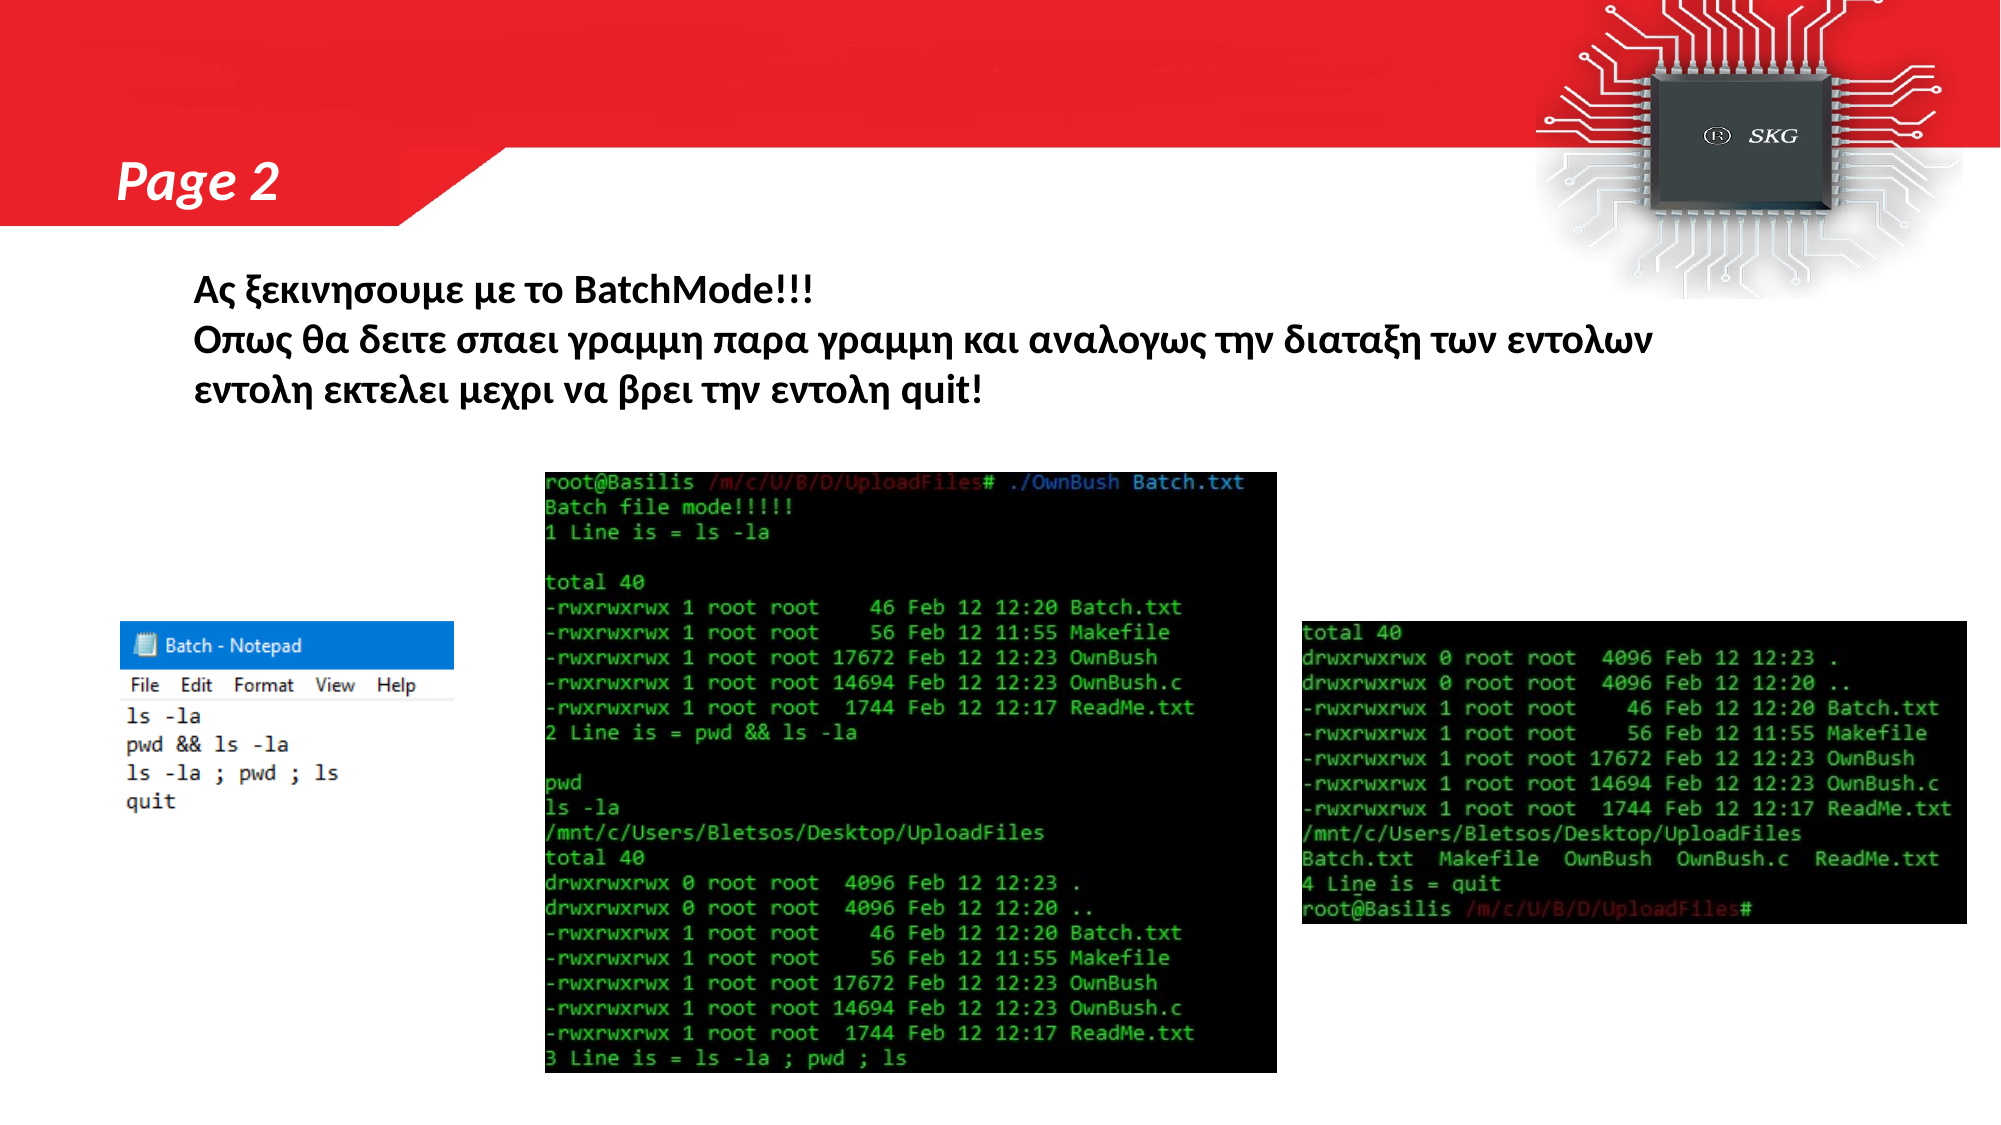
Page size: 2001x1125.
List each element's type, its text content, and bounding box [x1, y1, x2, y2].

text_box Page 2 [101, 134, 296, 220]
text_box Ας ξεκινησουμε με το BatchMode!!! Οπως θα δειτε σπαει γραμμη παρα γραμμη και αναλογως την διαταξη των εντολων εντολη εκτελει μεχρι να βρει την εντολη quit! [178, 254, 1773, 420]
picture [0, 0, 2001, 1125]
